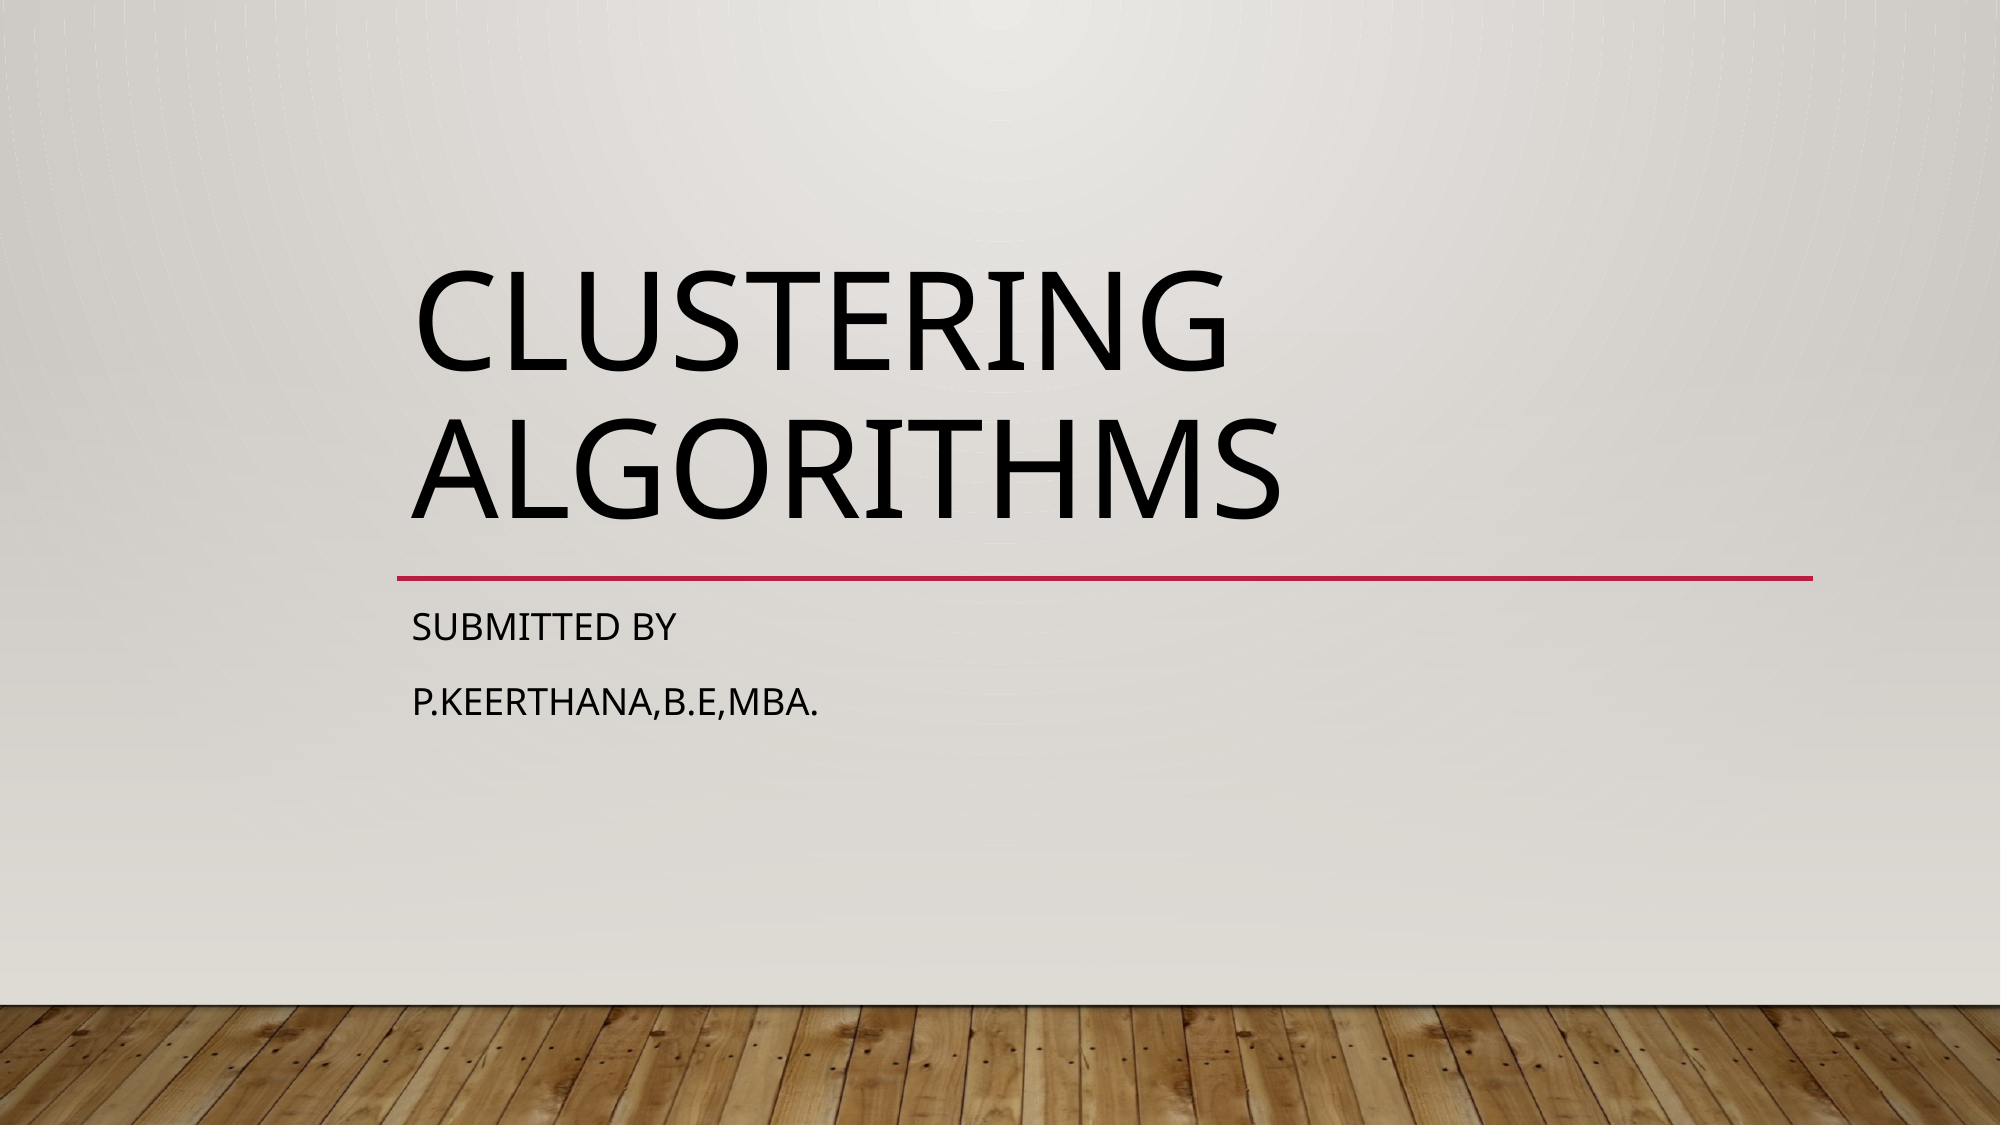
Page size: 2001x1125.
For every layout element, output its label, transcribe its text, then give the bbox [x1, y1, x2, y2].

picture [0, 1005, 2000, 1125]
subtitle SUBMITTED BY P.KEERTHANA,B.E,MBA. [396, 579, 1814, 740]
title CLUSTERING ALGORITHMS [396, 131, 1814, 549]
